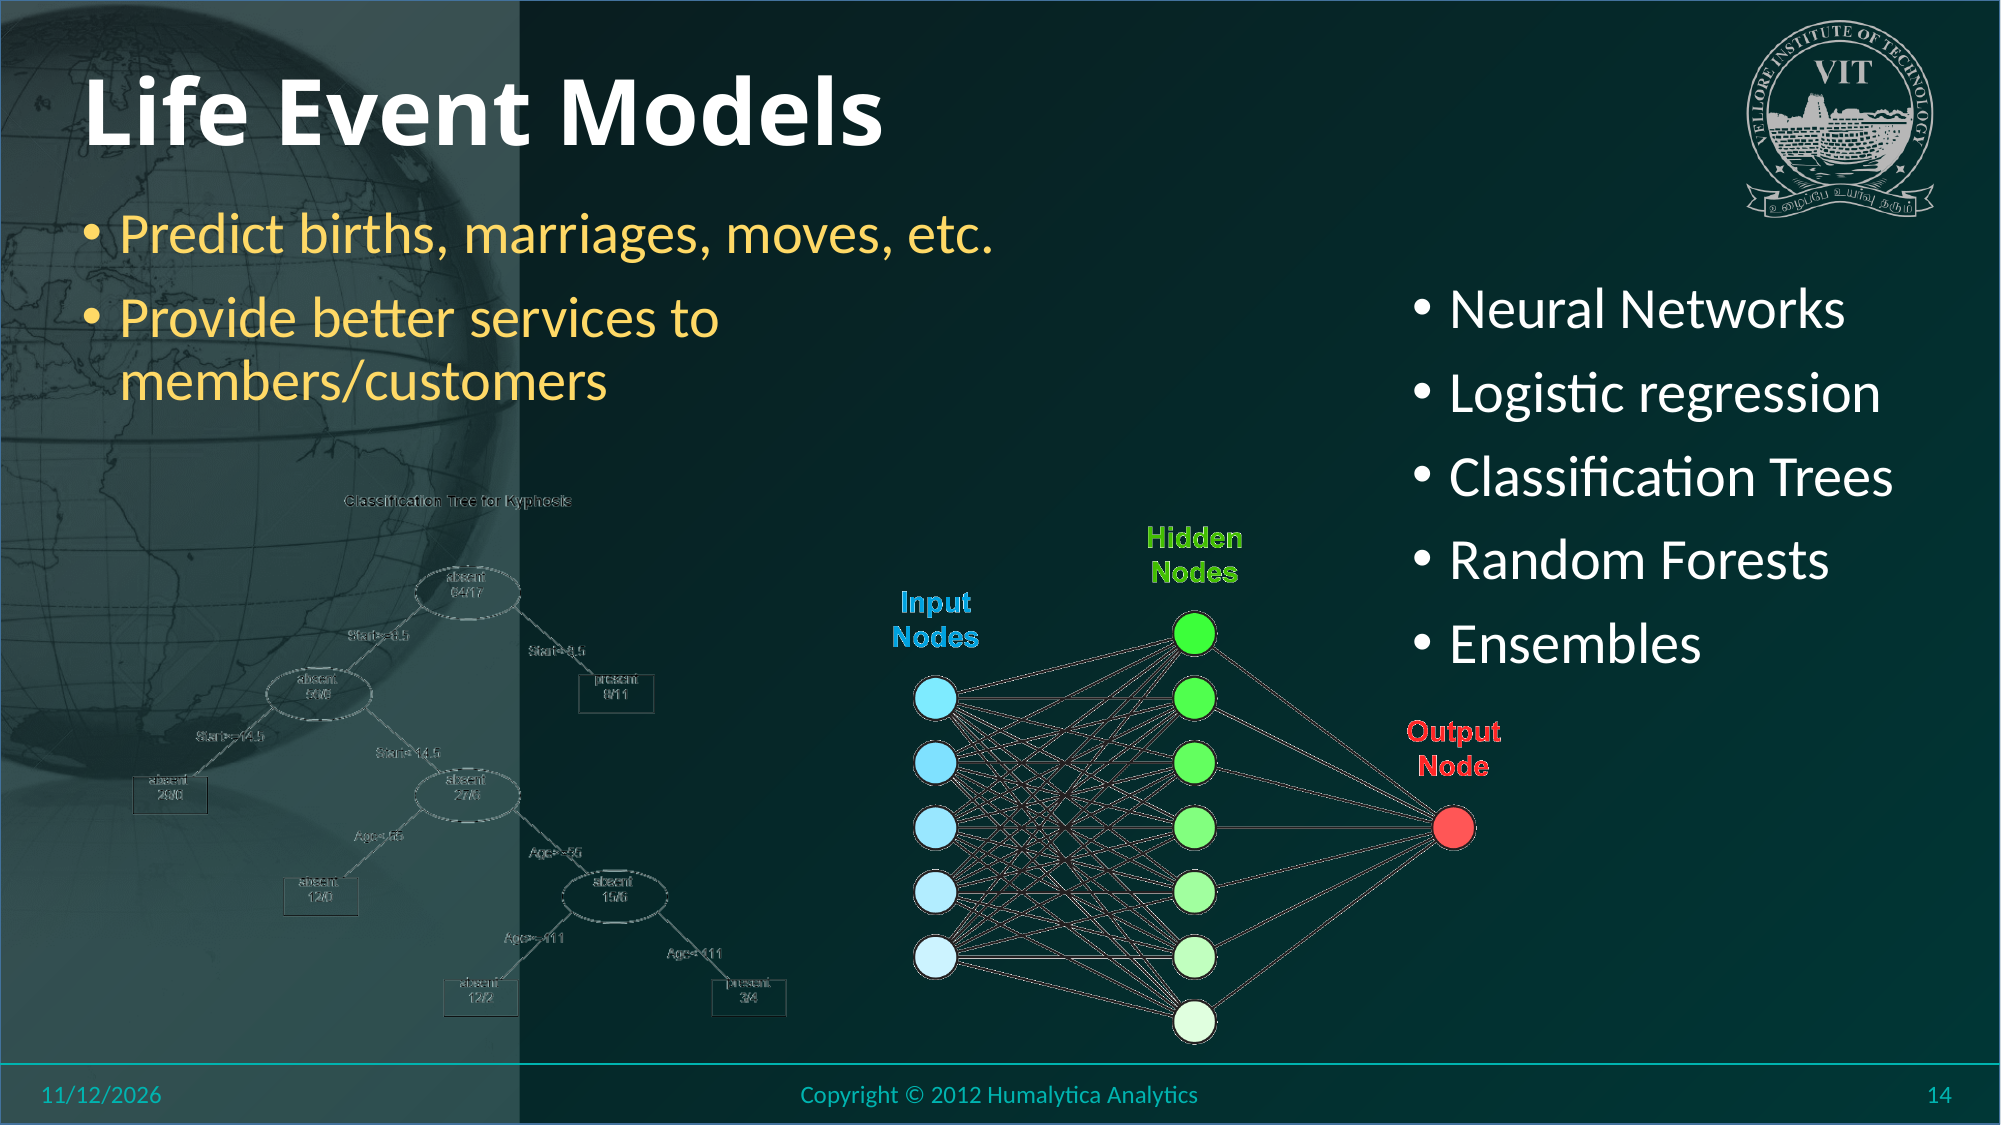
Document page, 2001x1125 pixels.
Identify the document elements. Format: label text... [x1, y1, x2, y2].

picture [849, 504, 1518, 1065]
footer Copyright © 2012 Humalytica Analytics [662, 1064, 1338, 1124]
title Life Event Models [66, 15, 1731, 218]
slide_number 14 [1517, 1064, 1968, 1124]
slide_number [25, 1064, 476, 1124]
list Neural Networks Logistic regression Classification Trees Random Forests Ensembles [1397, 270, 1968, 882]
picture [124, 492, 792, 1027]
list Predict births, marriages, moves, etc. Provide better services to members/customers [66, 195, 1022, 1014]
